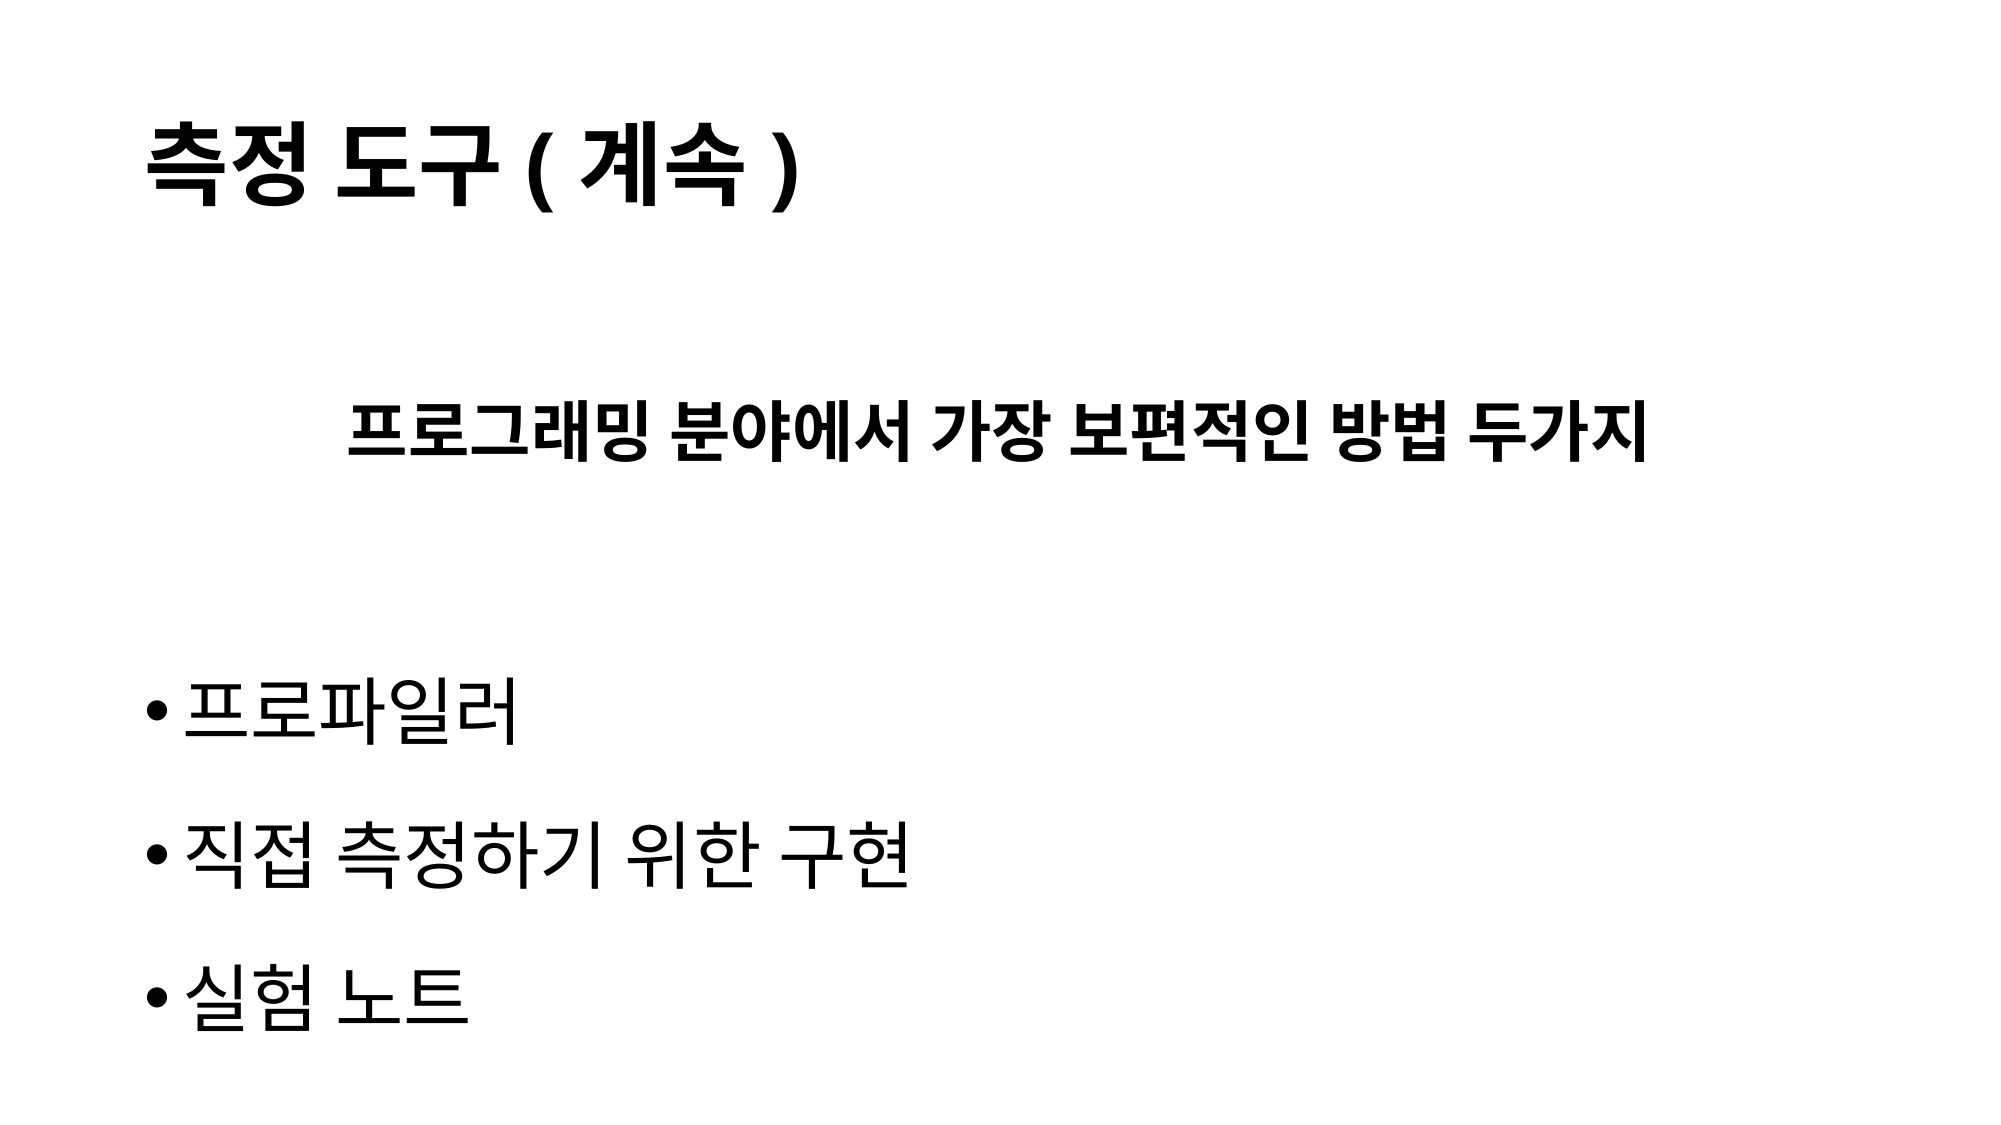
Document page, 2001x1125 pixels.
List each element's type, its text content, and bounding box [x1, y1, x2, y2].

list 프로파일러 직접 측정하기 위한 구현 실험 노트 [136, 621, 1863, 1030]
title 측정 도구(계속) [136, 59, 1863, 278]
text_box 프로그래밍 분야에서 가장 보편적인 방법 두가지 [339, 382, 1661, 477]
